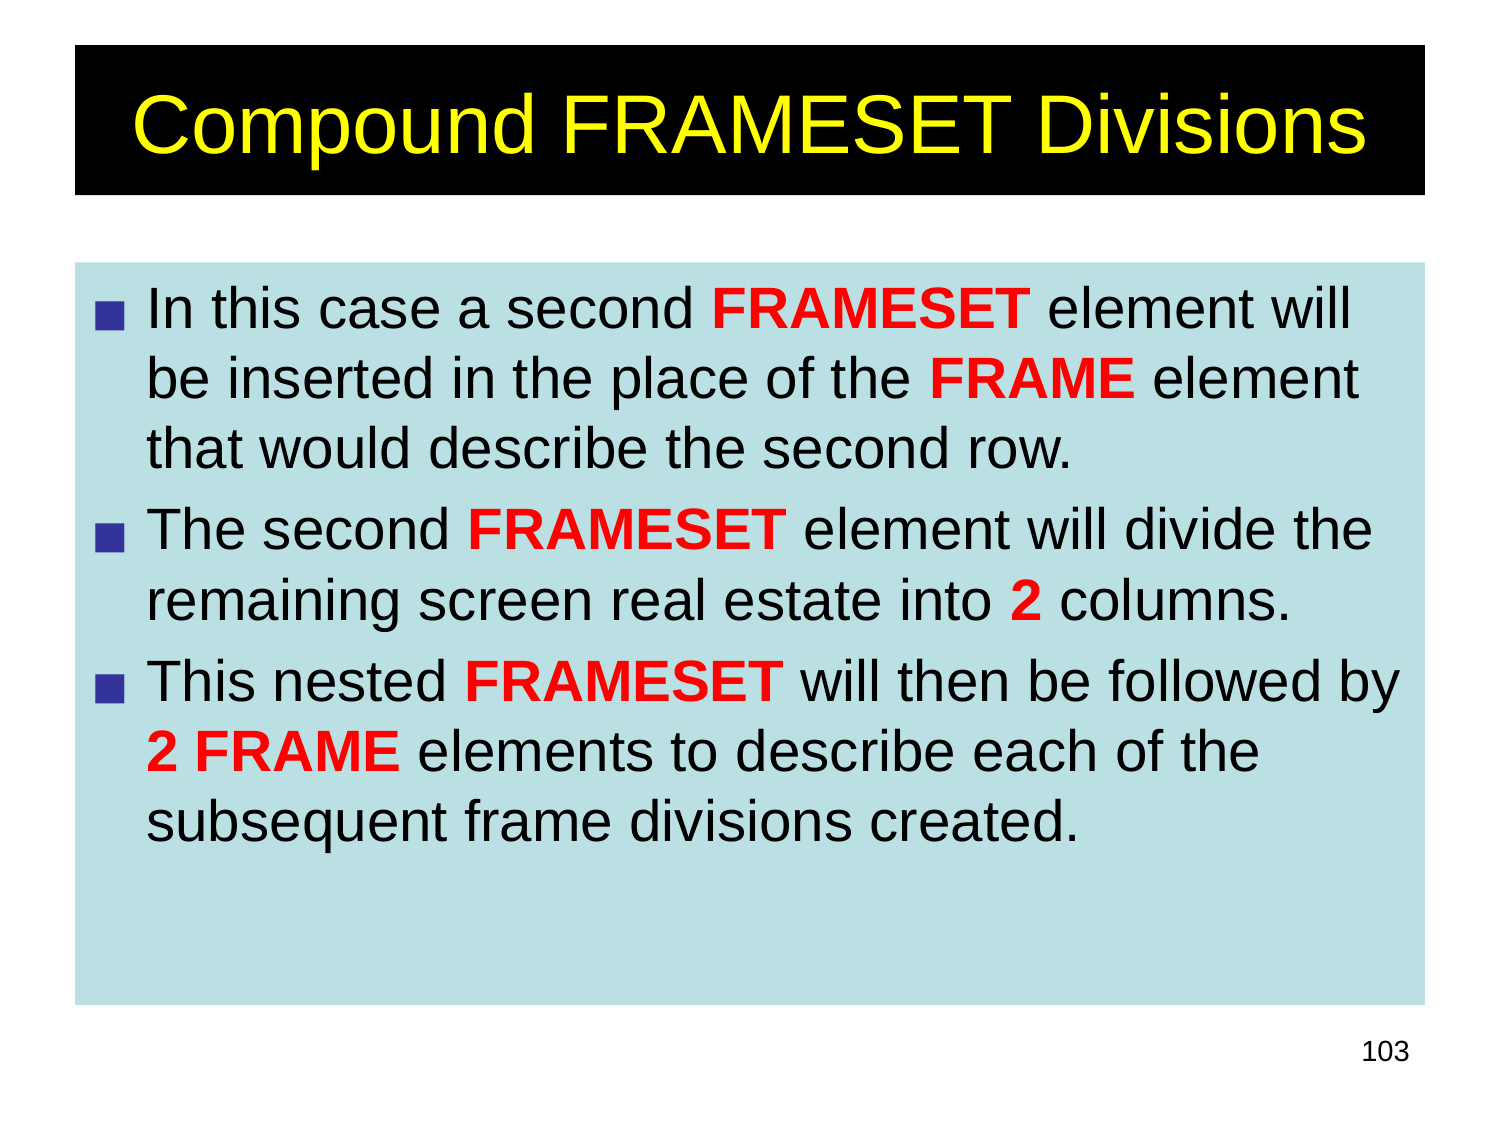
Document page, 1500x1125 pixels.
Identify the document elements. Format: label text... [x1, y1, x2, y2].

list In this case a second FRAMESET element will be inserted in the place of the FRAME element that would describe the second row. The second FRAMESET element will divide the remaining screen real estate into 2 columns. This nested FRAMESET will then be followed by 2 FRAME elements to describe each of the subsequent frame divisions created. [75, 262, 1425, 1005]
title Compound FRAMESET Divisions [75, 45, 1425, 196]
text_box 103 [1074, 1024, 1425, 1103]
